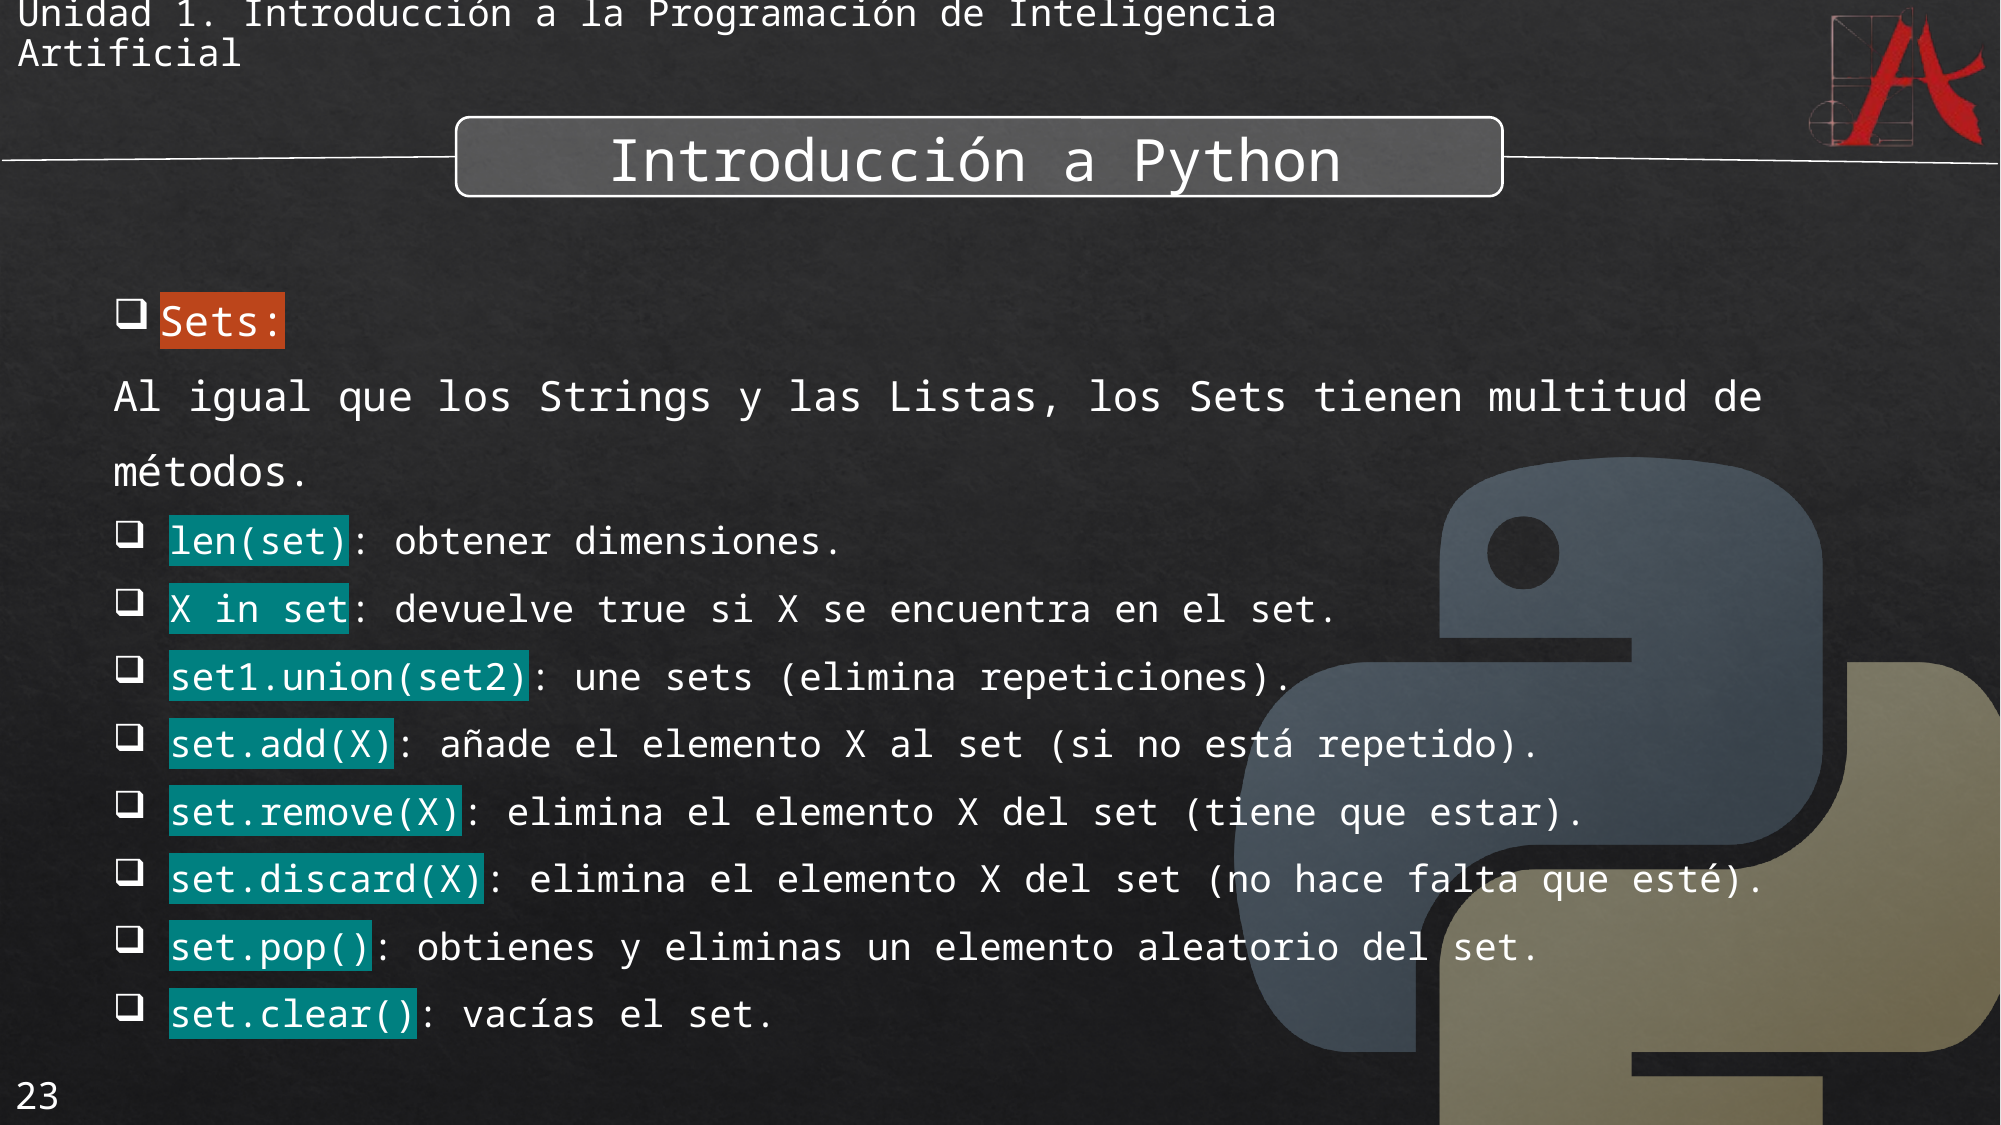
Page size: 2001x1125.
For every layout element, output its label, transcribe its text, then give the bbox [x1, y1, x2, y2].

text_box Unidad 1. Introducción a la Programación de Inteligencia Artificial [2, 29, 1503, 83]
text_box Sets: Al igual que los Strings y las Listas, los Sets tienen multitud de métodos. len(set): obtener dimensiones. X in set: devuelve true si X se encuentra en el set. set1.union(set2): une sets (elimina repeticiones). set.add(X): añade el elemento X al set (si no está repetido). set.remove(X): elimina el elemento X del set (tiene que estar). set.discard(X): elimina el elemento X del set (no hace falta que esté). set.pop(): obtienes y eliminas un elemento aleatorio del set. set.clear(): vacías el set. [98, 262, 1902, 1125]
text_box Introducción a Python [592, 115, 1544, 201]
text_box 23 [0, 1064, 1156, 1125]
text_box [454, 115, 592, 198]
picture [1803, 3, 1998, 156]
picture [1233, 457, 2000, 1125]
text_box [2, 156, 457, 161]
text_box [1502, 156, 1998, 164]
